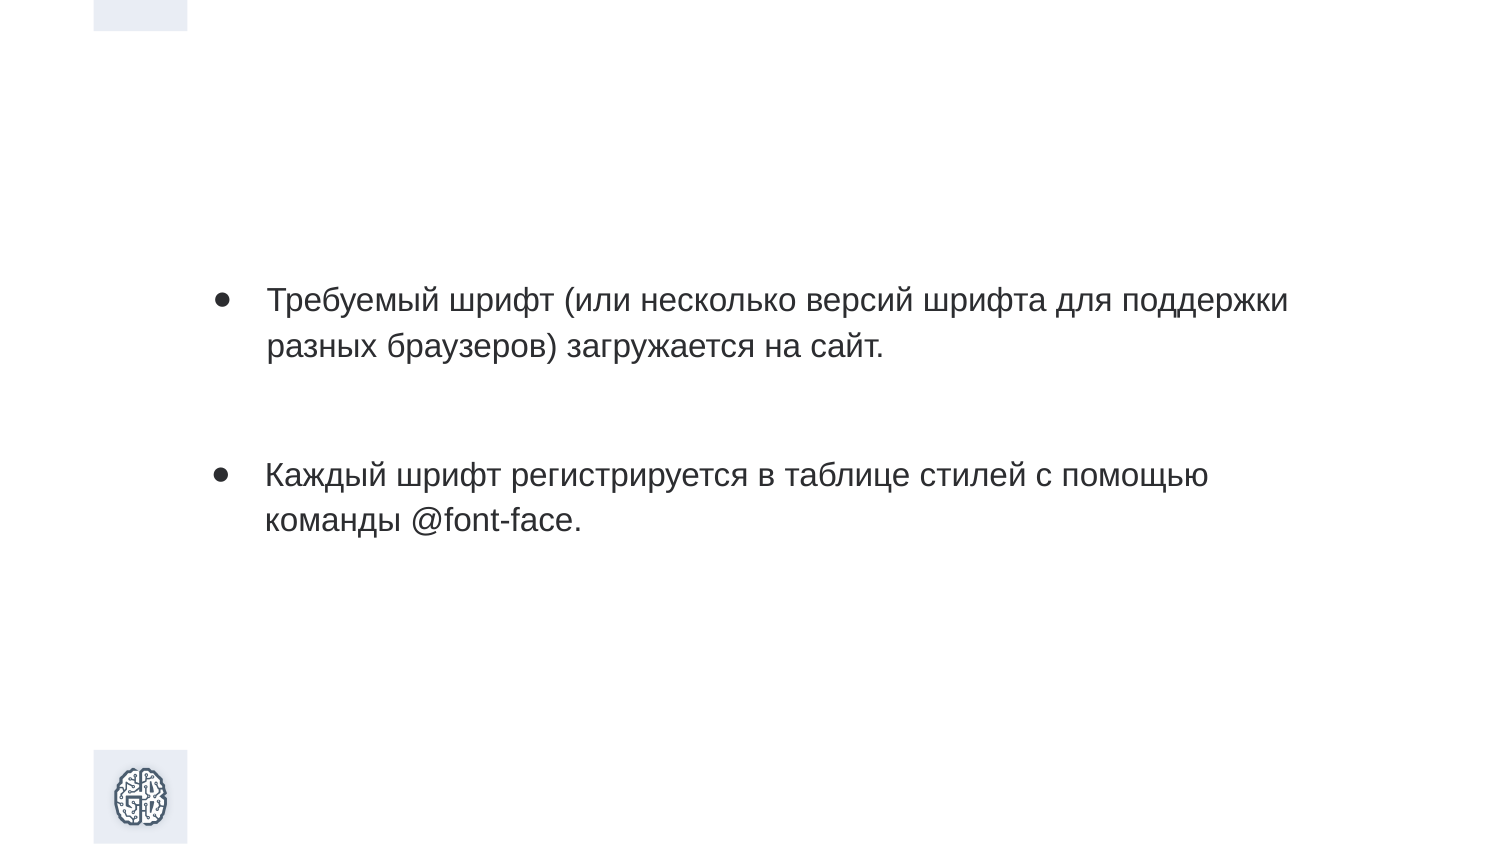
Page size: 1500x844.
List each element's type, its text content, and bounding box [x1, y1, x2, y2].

text_box Каждый шрифт регистрируется в таблице стилей с помощью команды @font-face. [174, 421, 1301, 564]
list Требуемый шрифт (или несколько версий шрифта для поддержки разных браузеров) загружается на сайт. [187, 240, 1313, 396]
picture [106, 760, 175, 834]
